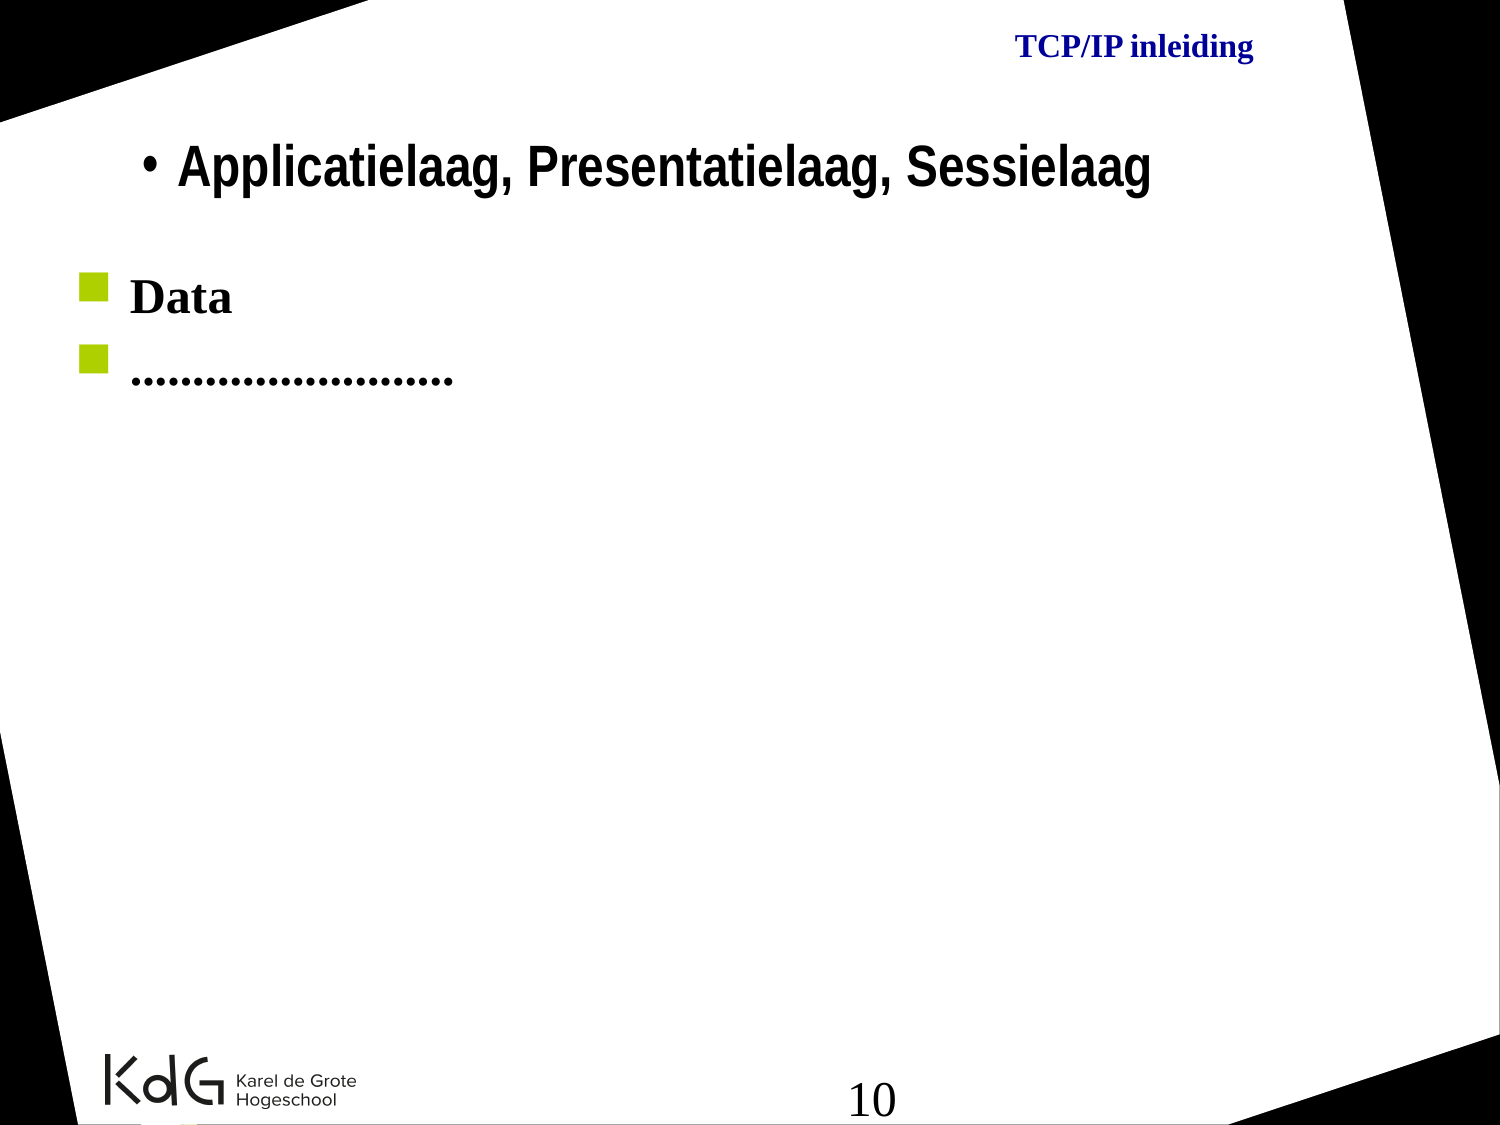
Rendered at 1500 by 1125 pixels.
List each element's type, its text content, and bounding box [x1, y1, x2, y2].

text_box Applicatielaag, Presentatielaag, Sessielaag [141, 72, 1447, 253]
picture [105, 1054, 356, 1109]
text_box Data .......................... [74, 263, 1425, 1006]
